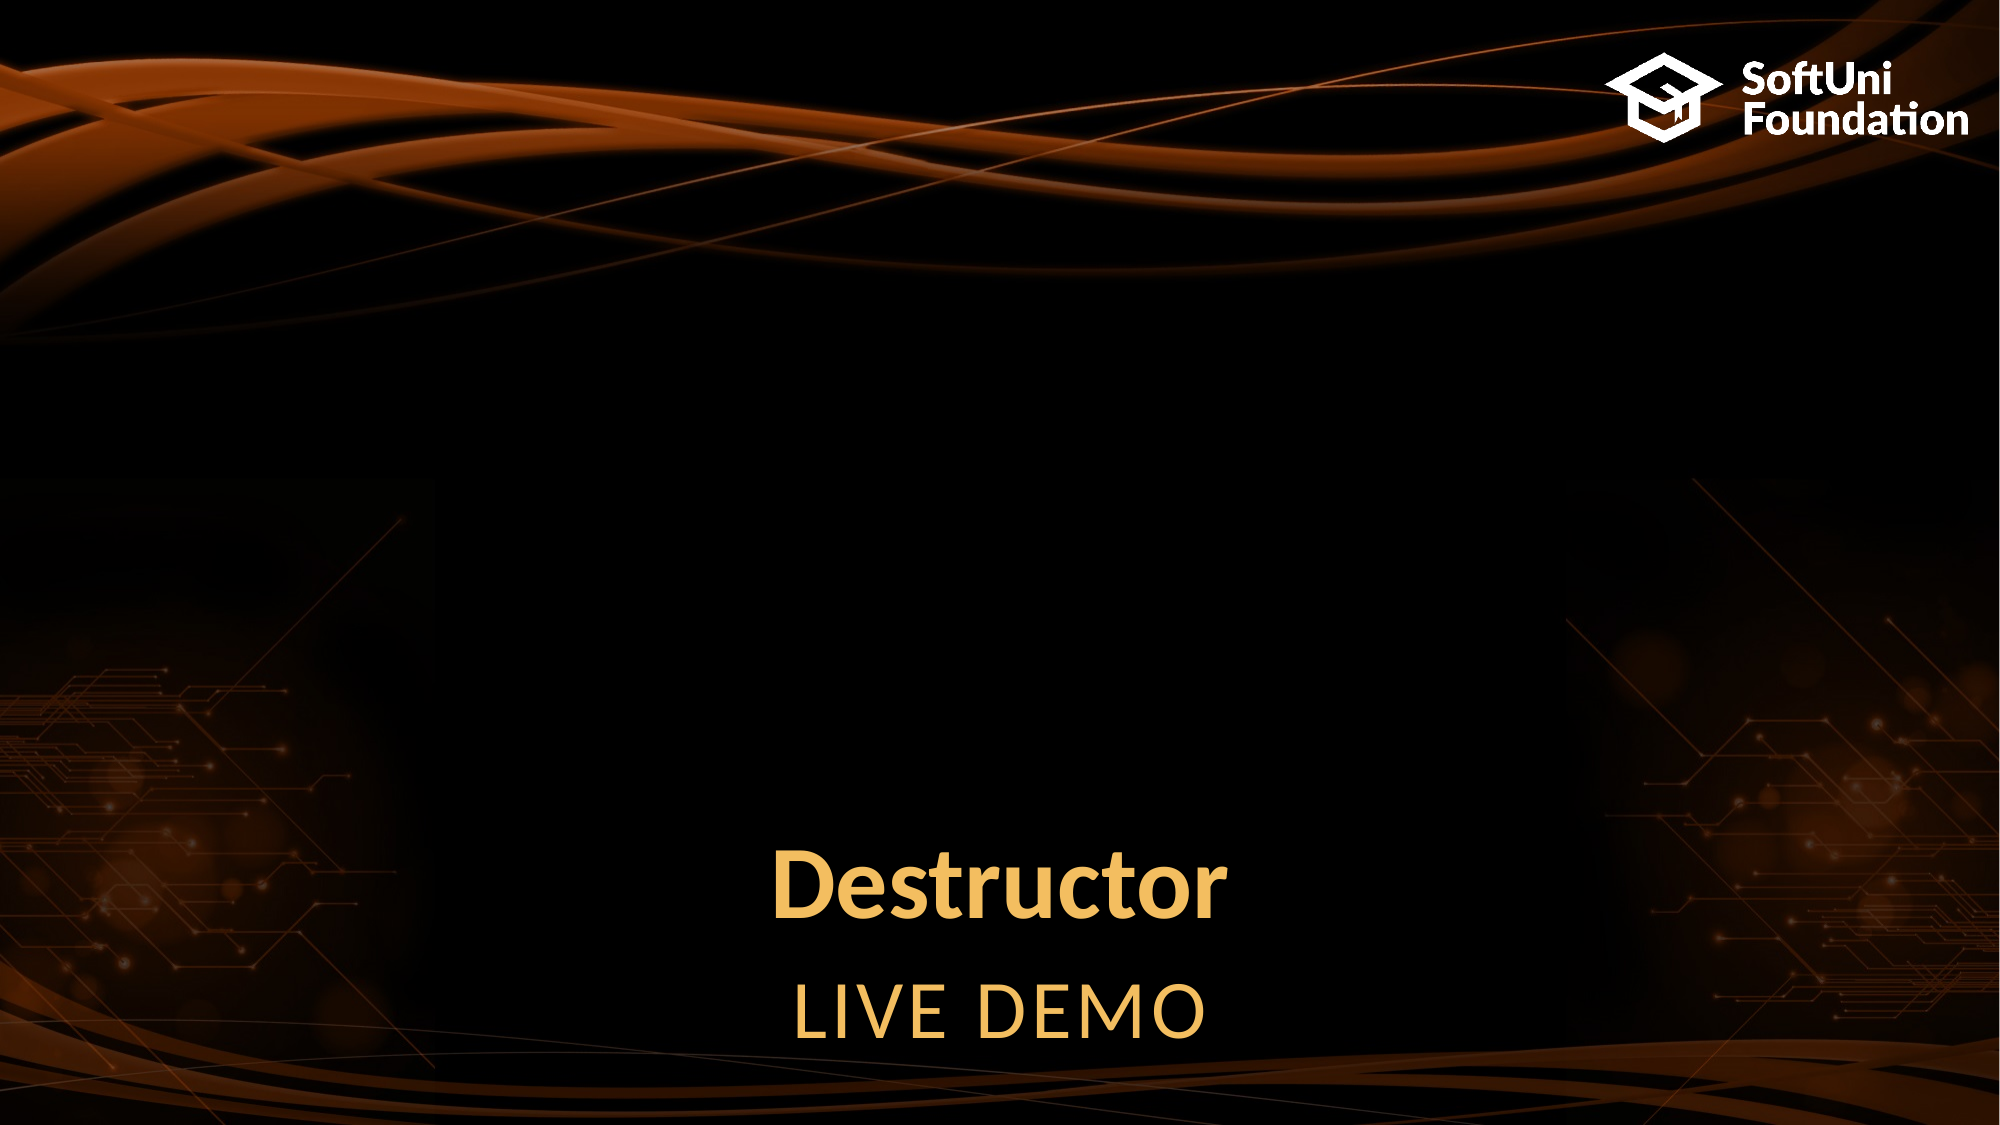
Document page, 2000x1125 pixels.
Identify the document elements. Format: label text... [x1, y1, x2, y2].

title Destructor [149, 821, 1850, 944]
list LIVE DEMO [149, 944, 1850, 1062]
picture [0, 0, 2000, 1125]
